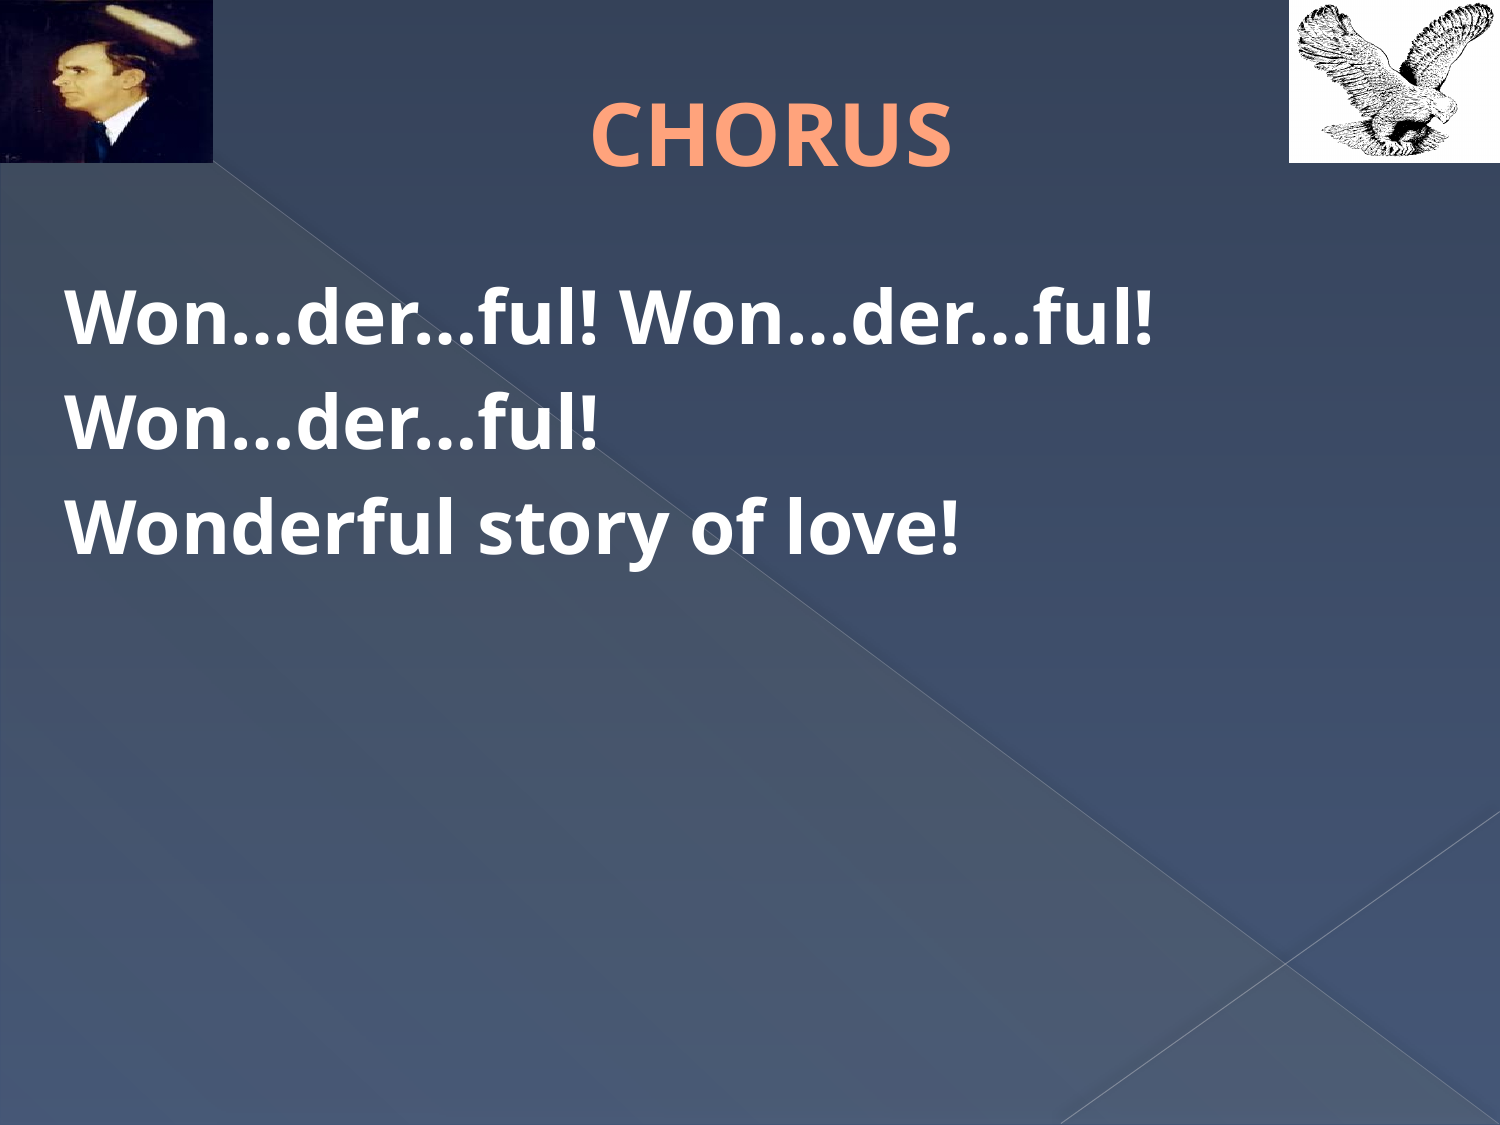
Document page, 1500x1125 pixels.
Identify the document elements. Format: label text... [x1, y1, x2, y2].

picture [0, 0, 213, 163]
title CHORUS [44, 37, 1395, 225]
list Won…der…ful! Won…der…ful! Won…der…ful! Wonderful story of love! [38, 262, 1389, 1005]
picture [1288, 0, 1500, 163]
